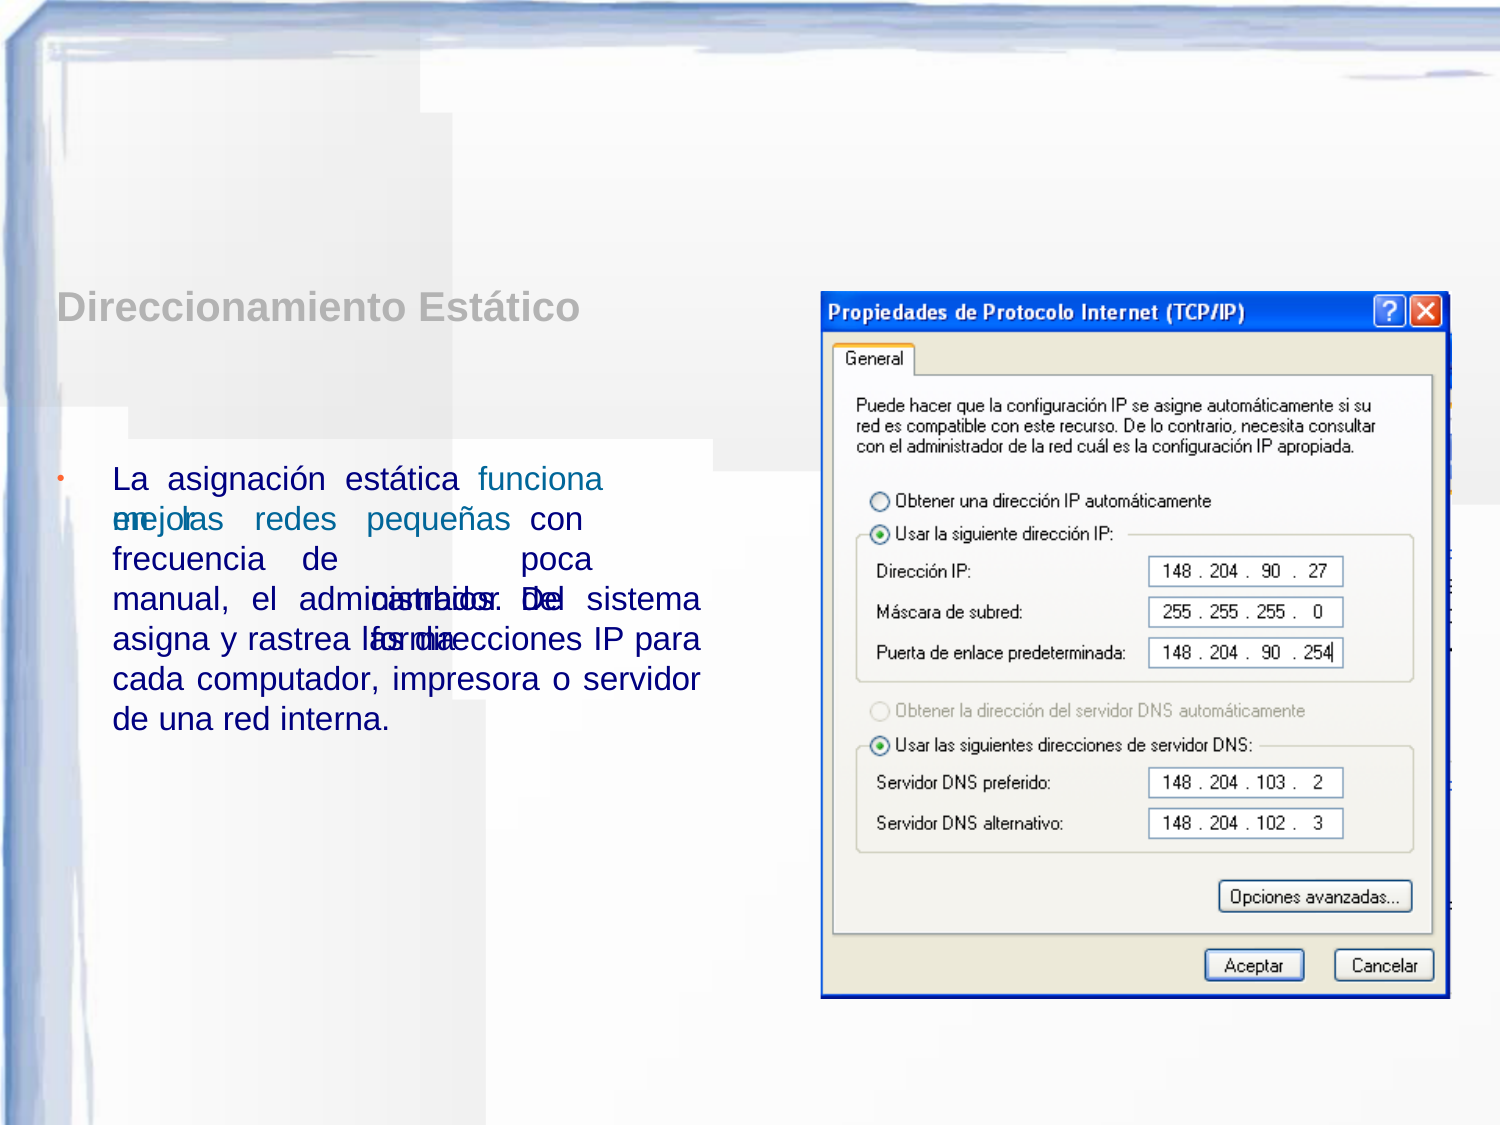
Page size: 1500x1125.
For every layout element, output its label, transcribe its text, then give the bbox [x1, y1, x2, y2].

picture [0, 0, 1500, 1125]
title Direccionamiento Estático [54, 240, 1446, 468]
text_box pequeñas con poca cambios. De forma [364, 497, 702, 577]
text_box manual, el administrador del sistema asigna y rastrea las direcciones IP para cada computador, impresora o servidor de una red interna. [110, 577, 702, 737]
text_box frecuencia de [110, 537, 339, 577]
text_box [820, 291, 1452, 999]
text_box en las redes [110, 497, 338, 537]
text_box La asignación estática funciona mejor [54, 457, 702, 537]
